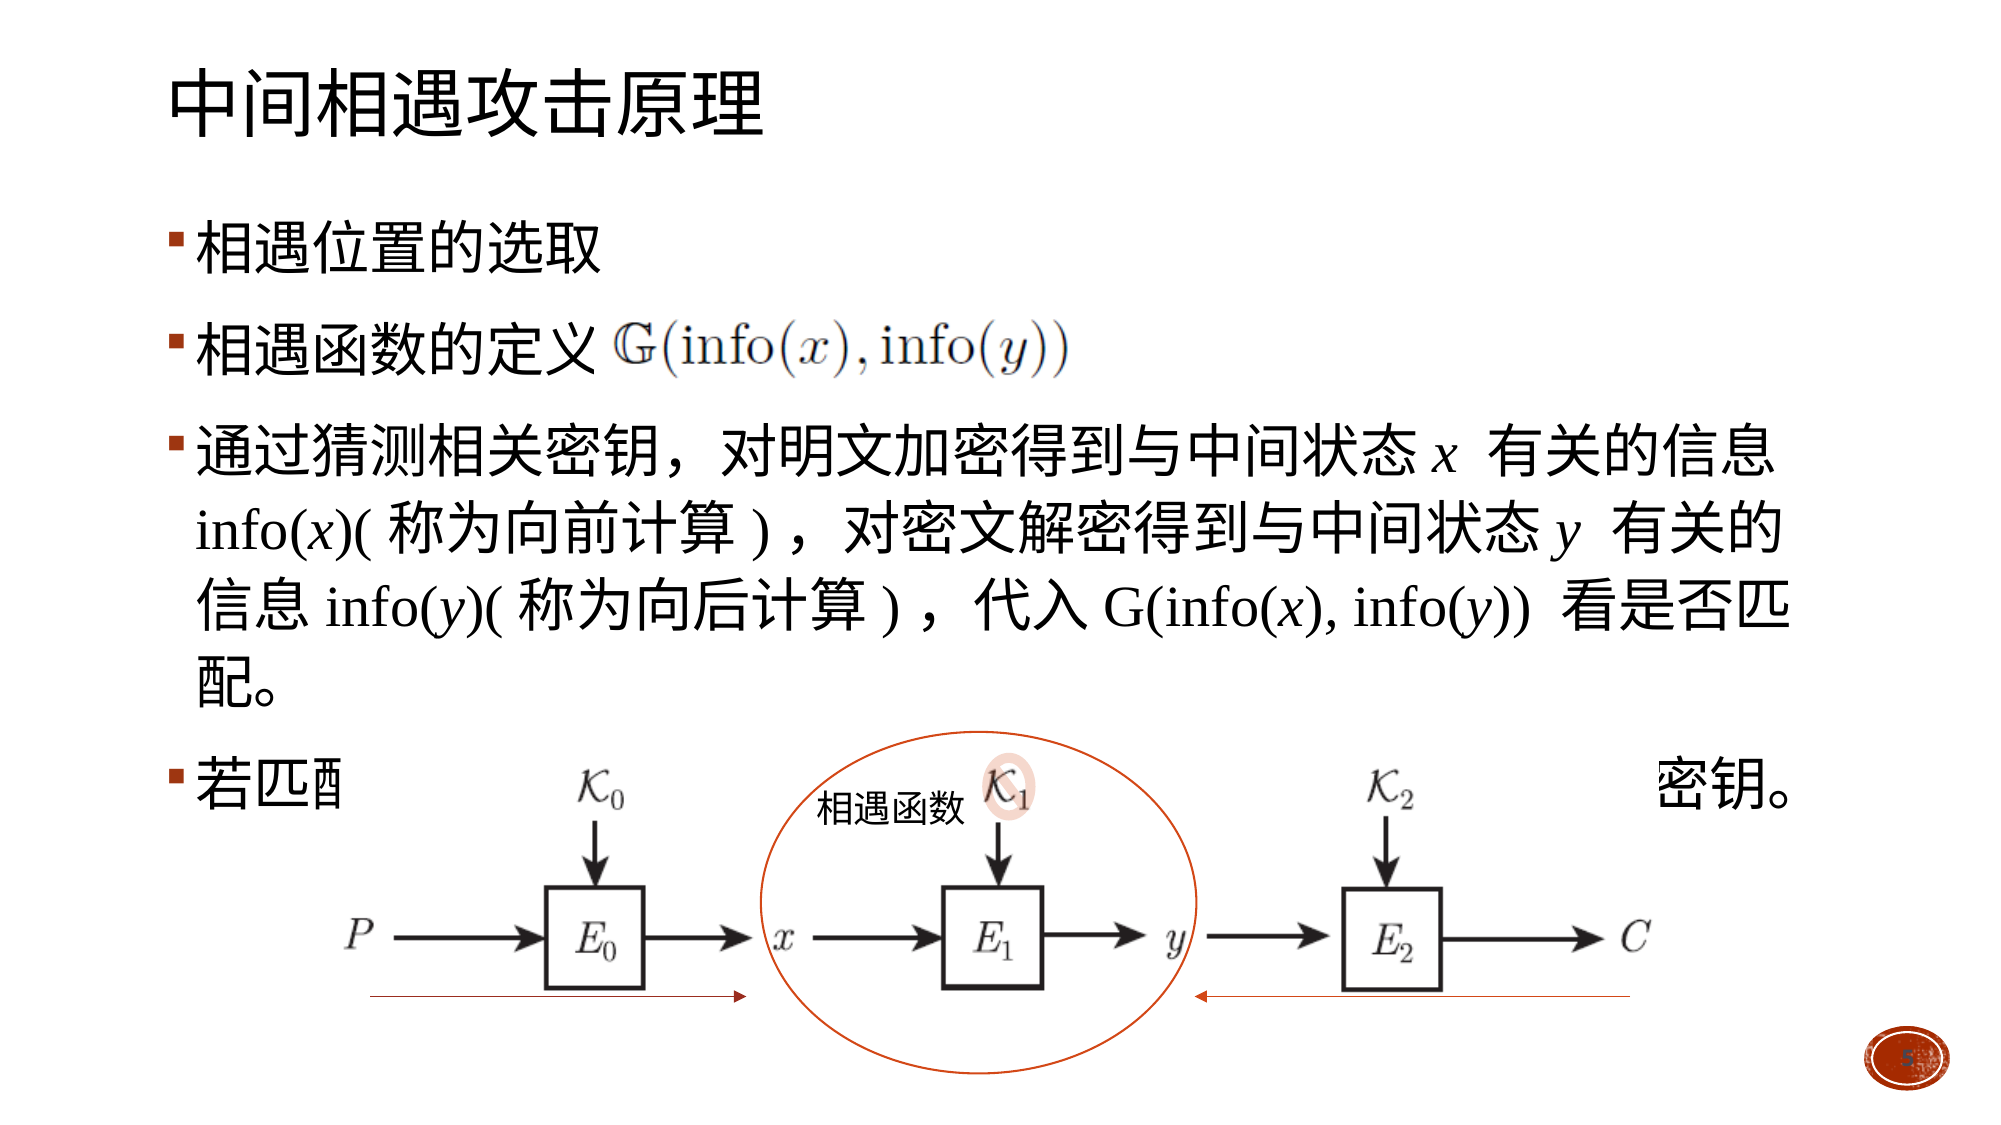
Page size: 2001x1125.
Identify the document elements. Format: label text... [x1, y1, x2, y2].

picture [341, 752, 1659, 997]
text_box [795, 997, 1162, 1075]
list 相遇位置的选取 相遇函数的定义 通过猜测相关密钥，对明文加密得到与中间状态x 有关的信息info(x)(称为向前计算)，对密文解密得到与中间状态y 有关的信息info(y)(称为向后计算)，代入G(info(x), info(y)) 看是否匹配。 若匹配，则所猜密钥为正确密钥的候选值；反之，为错误密钥。 [150, 196, 1850, 1013]
picture [594, 299, 1074, 383]
text_box [873, 730, 1084, 752]
slide_number 5 [1855, 1028, 1961, 1089]
title 中间相遇攻击原理 [150, 30, 1850, 184]
